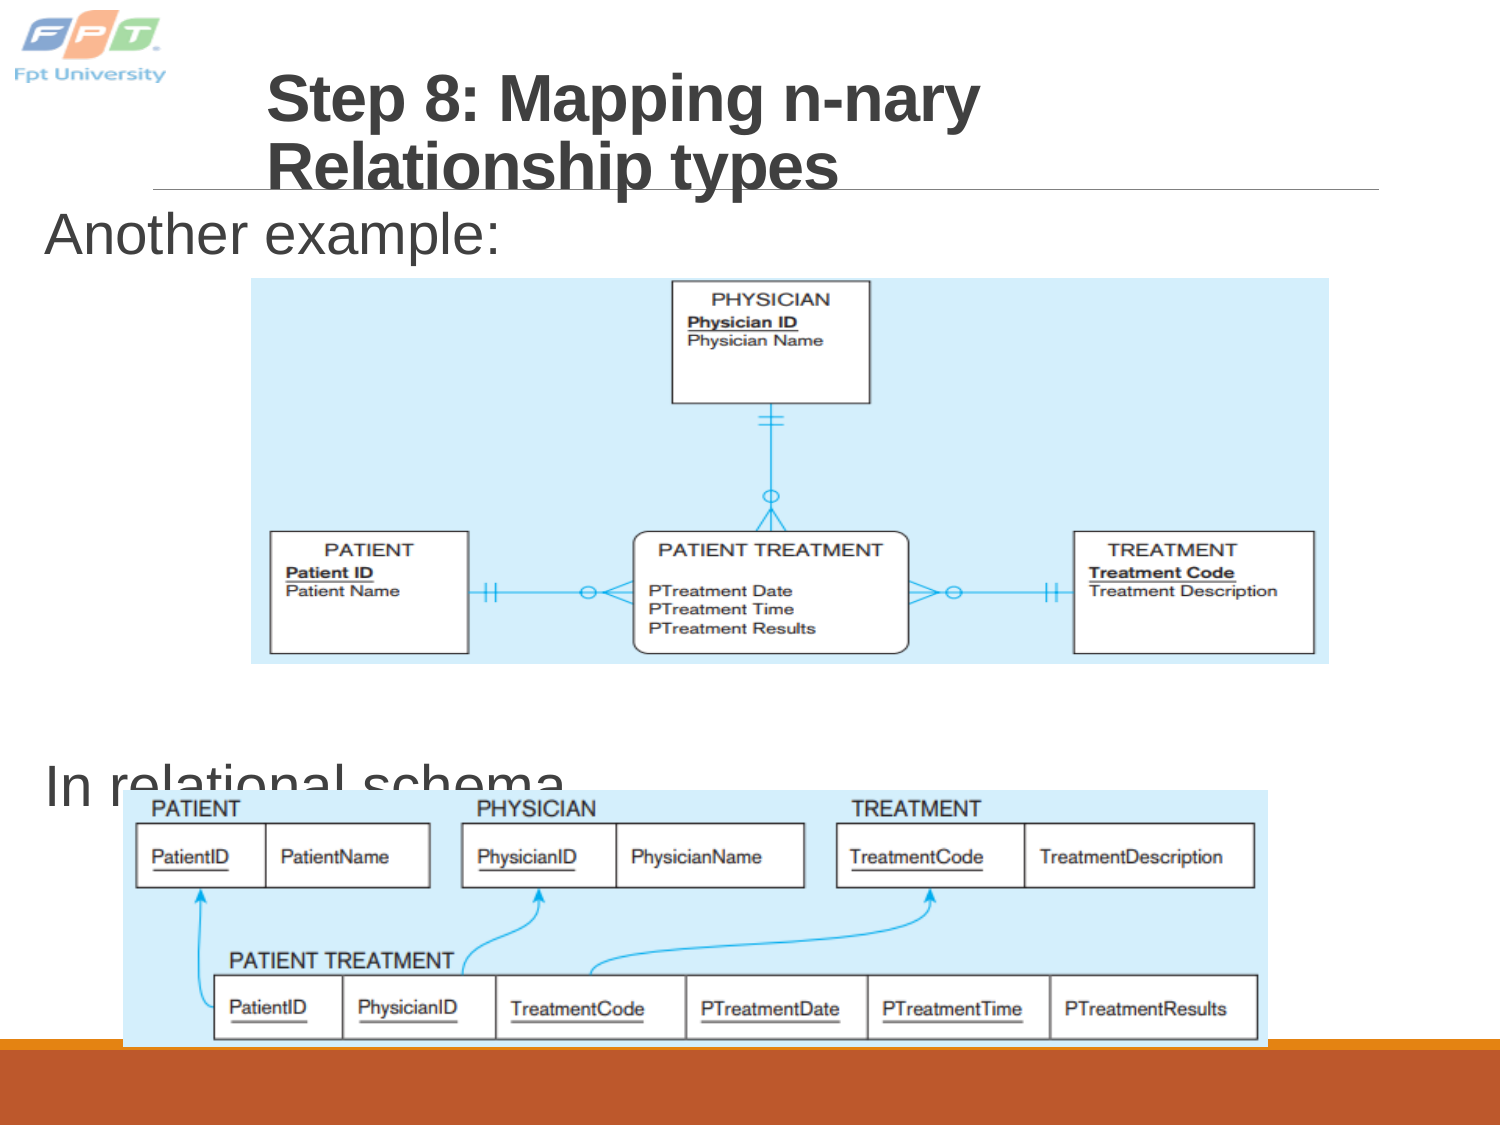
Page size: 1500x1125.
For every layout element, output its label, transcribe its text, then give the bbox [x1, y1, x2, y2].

picture [123, 789, 1269, 1047]
list Another example: In relational schema [29, 196, 1475, 1044]
title Step 8: Mapping n-nary Relationship types [251, 59, 1397, 196]
picture [250, 278, 1329, 665]
text_box [15, 10, 166, 83]
